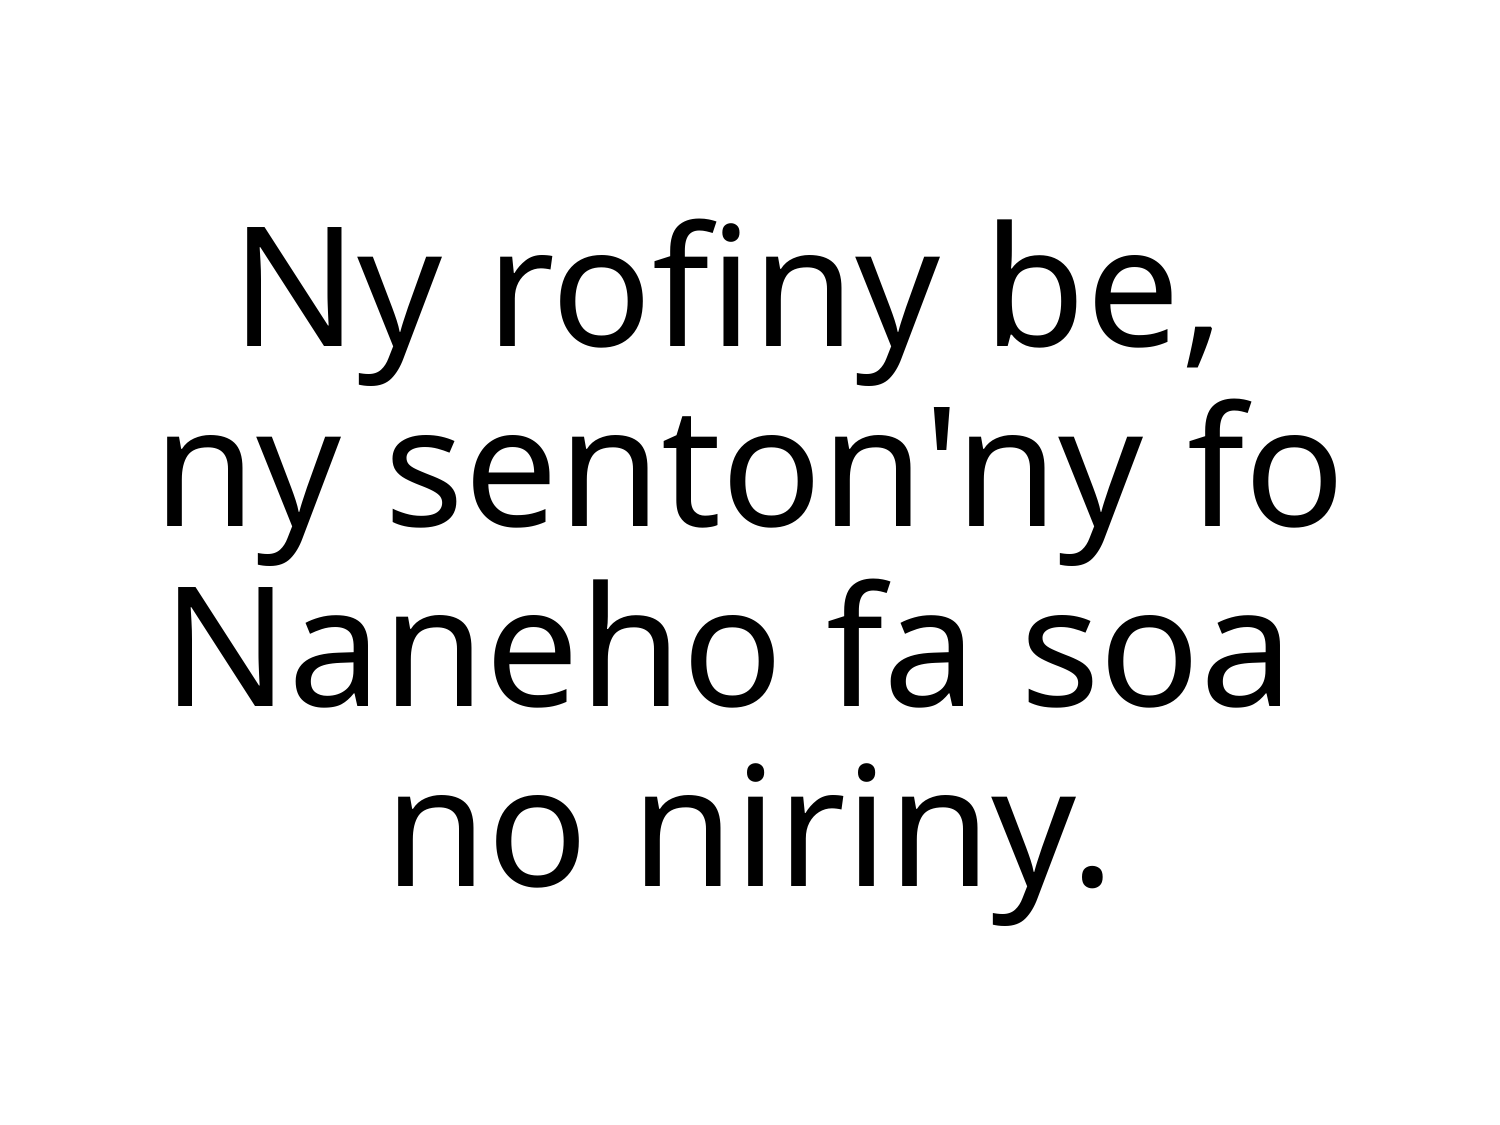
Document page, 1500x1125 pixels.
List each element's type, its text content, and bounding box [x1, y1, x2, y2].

title Ny rofiny be, ny senton'ny fo Naneho fa soa no niriny. [0, 453, 1500, 672]
